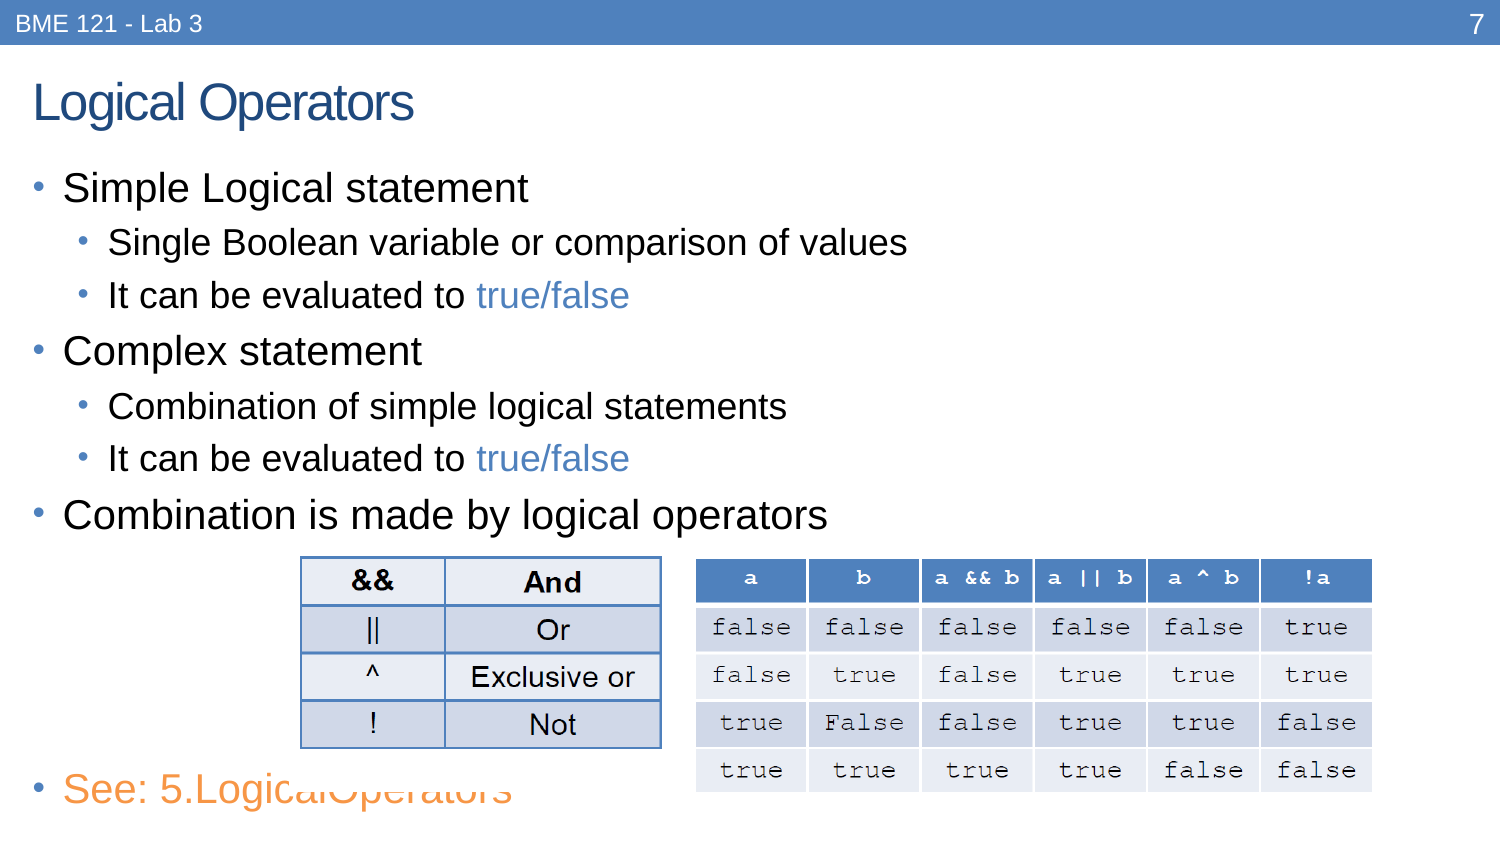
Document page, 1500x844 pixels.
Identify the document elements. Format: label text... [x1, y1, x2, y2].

title Logical Operators [17, 60, 1483, 139]
slide_number 7 [1325, 2, 1500, 43]
list Simple Logical statement Single Boolean variable or comparison of values It can be evaluated to true/false Complex statement Combination of simple logical statements It can be evaluated to true/false Combination is made by logical operators See: 5.LogicalOperators [17, 153, 1483, 824]
picture [288, 551, 1378, 792]
footer BME 121 - Lab 3 [0, 2, 1166, 43]
